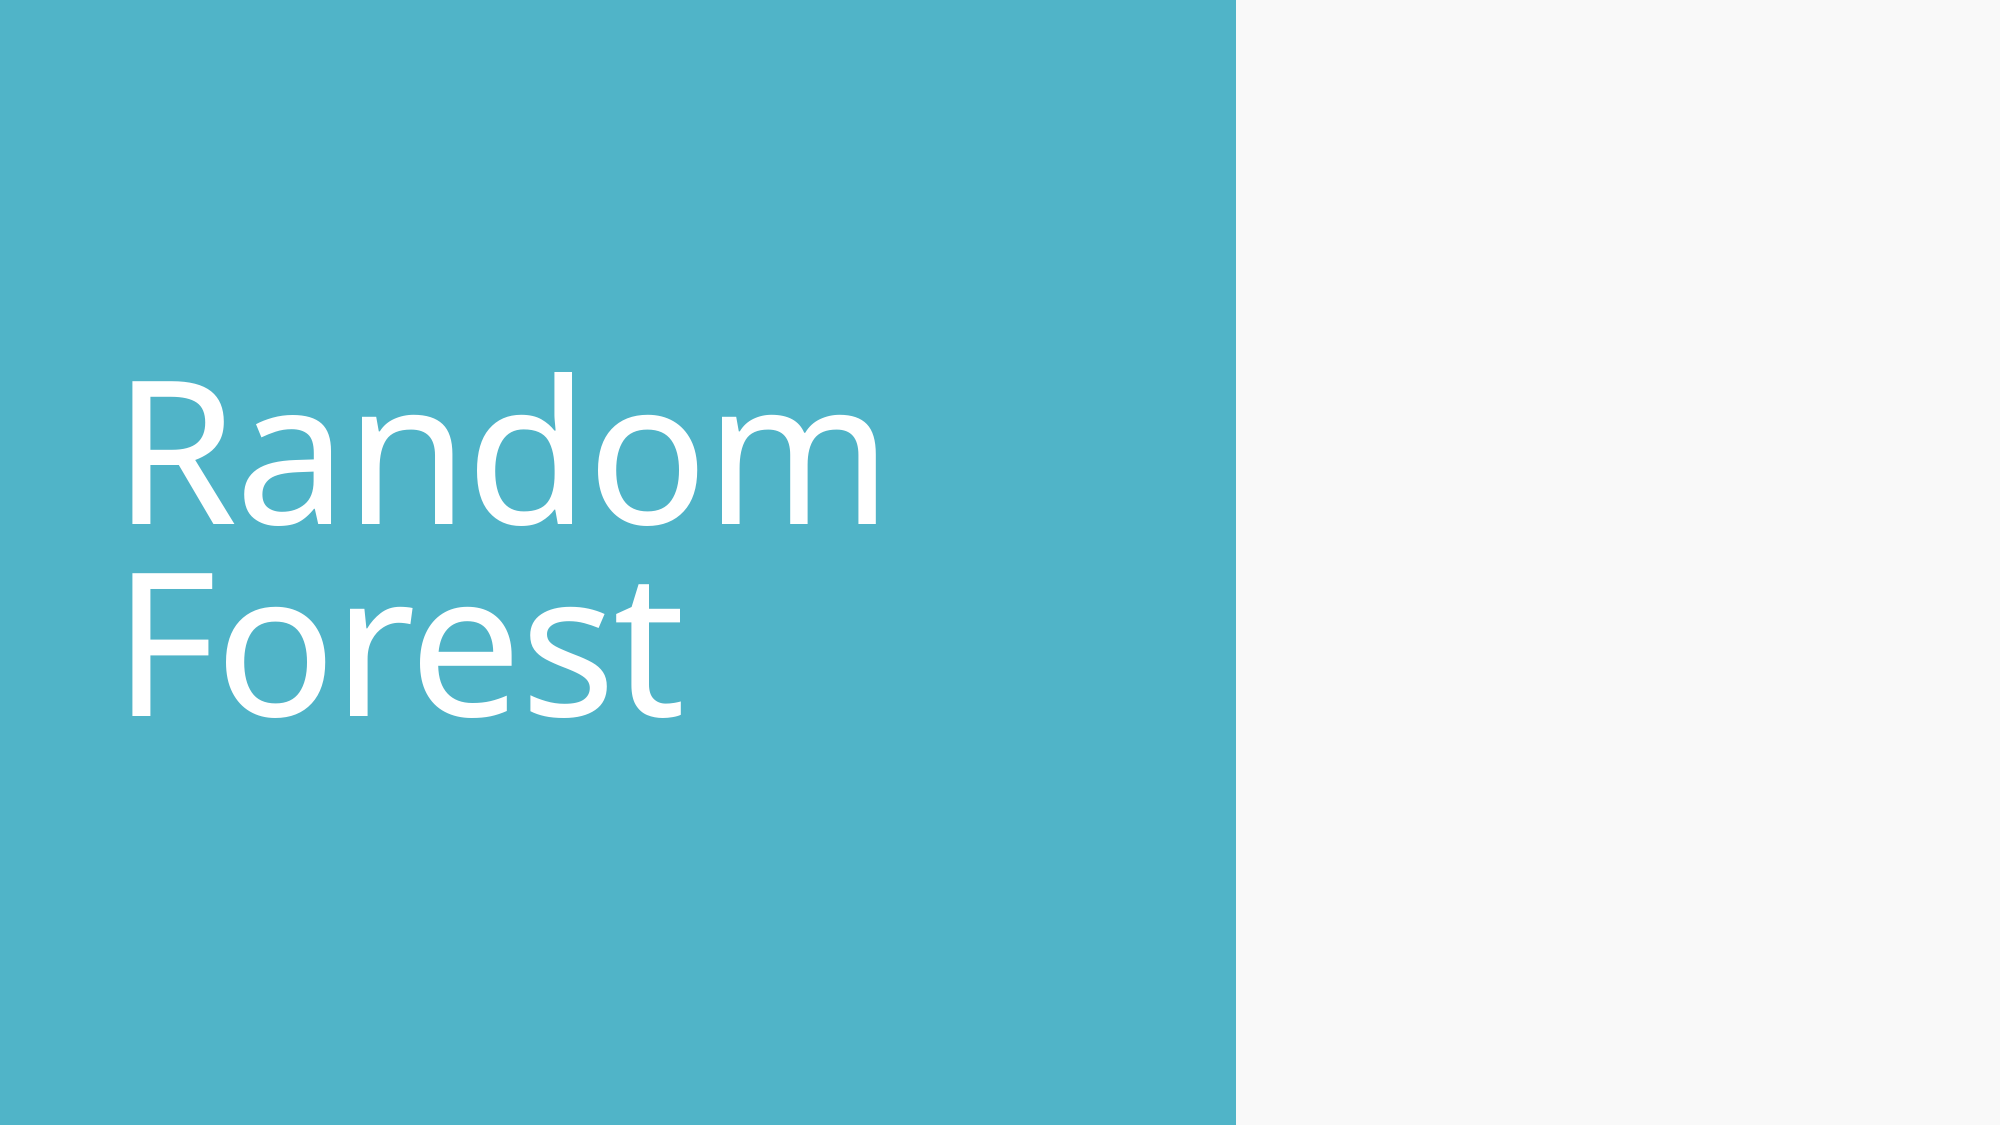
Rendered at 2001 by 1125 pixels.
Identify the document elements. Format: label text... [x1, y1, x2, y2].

text_box [0, 0, 1235, 1125]
text_box [1235, 0, 2000, 1125]
title Random Forest [98, 126, 1149, 1000]
